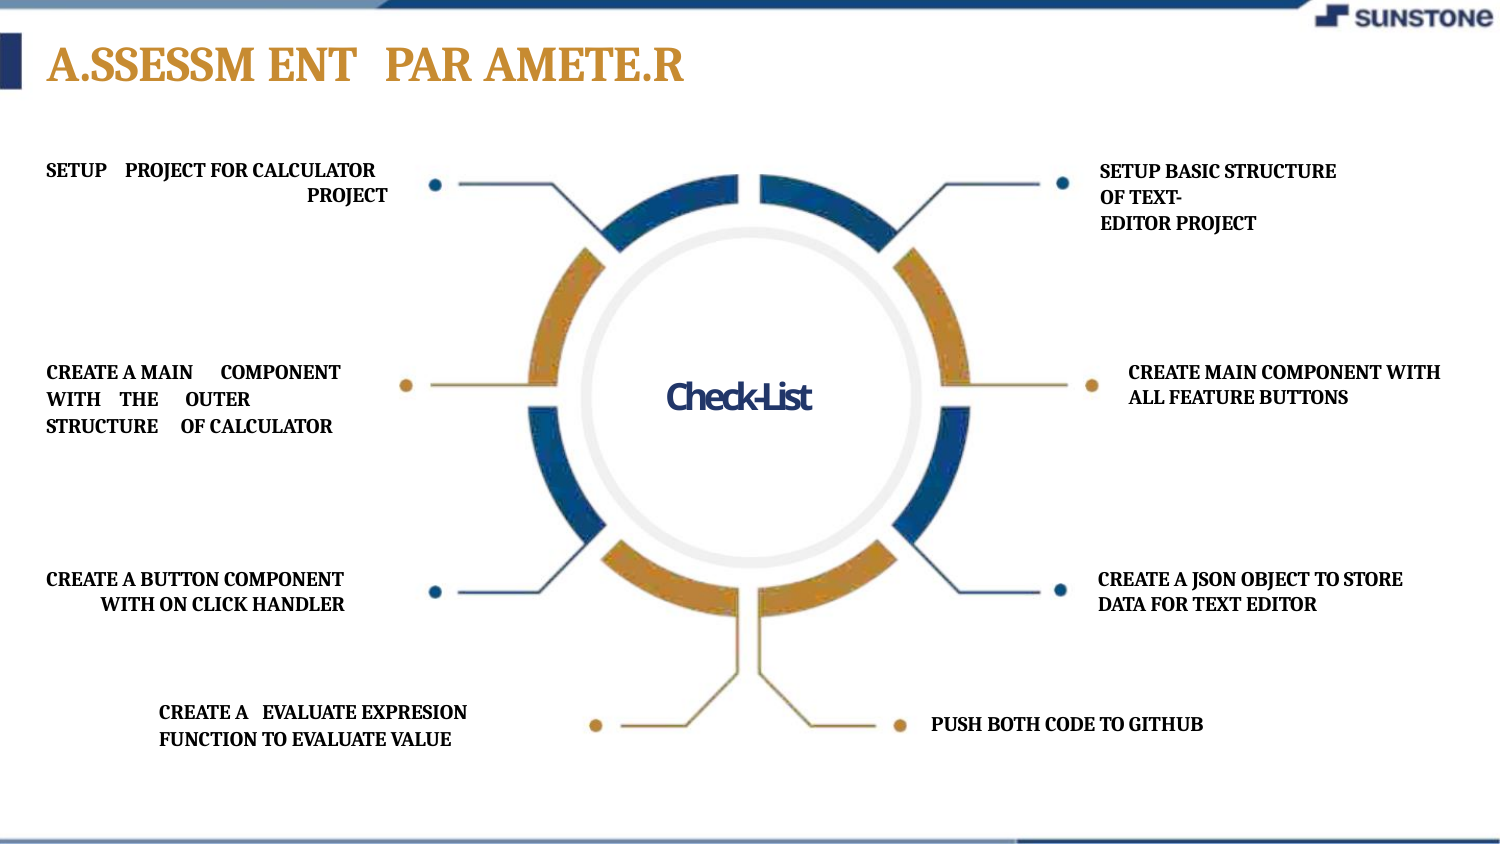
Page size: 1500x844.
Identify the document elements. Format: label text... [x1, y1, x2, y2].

text_box CREATE MAIN COMPONENT WITH ALL FEATURE BUTTONS [1128, 359, 1477, 409]
text_box [0, 0, 1500, 844]
text_box SETUP PROJECT FOR CALCULATOR PROJECT [46, 157, 427, 208]
text_box CREATE A BUTTON COMPONENT WITH ON CLICK HANDLER [46, 565, 384, 616]
text_box PUSH BOTH CODE TO GITHUB [931, 711, 1242, 736]
text_box SETUP BASIC STRUCTURE OF TEXT- [1100, 157, 1372, 210]
text_box CREATE A JSON OBJECT TO STORE DATA FOR TEXT EDITOR [1098, 565, 1448, 616]
text_box Check-List [664, 372, 910, 418]
text_box CREATE A EVALUATE EXPRESION FUNCTION TO EVALUATE VALUE [159, 698, 511, 751]
text_box EDITOR PROJECT [1100, 209, 1291, 235]
text_box CREATE A MAIN COMPONENT WITH THE OUTER STRUCTURE OF CALCULATOR [46, 359, 376, 438]
text_box A.SSESSM ENT PAR AMETE.R [46, 32, 694, 92]
